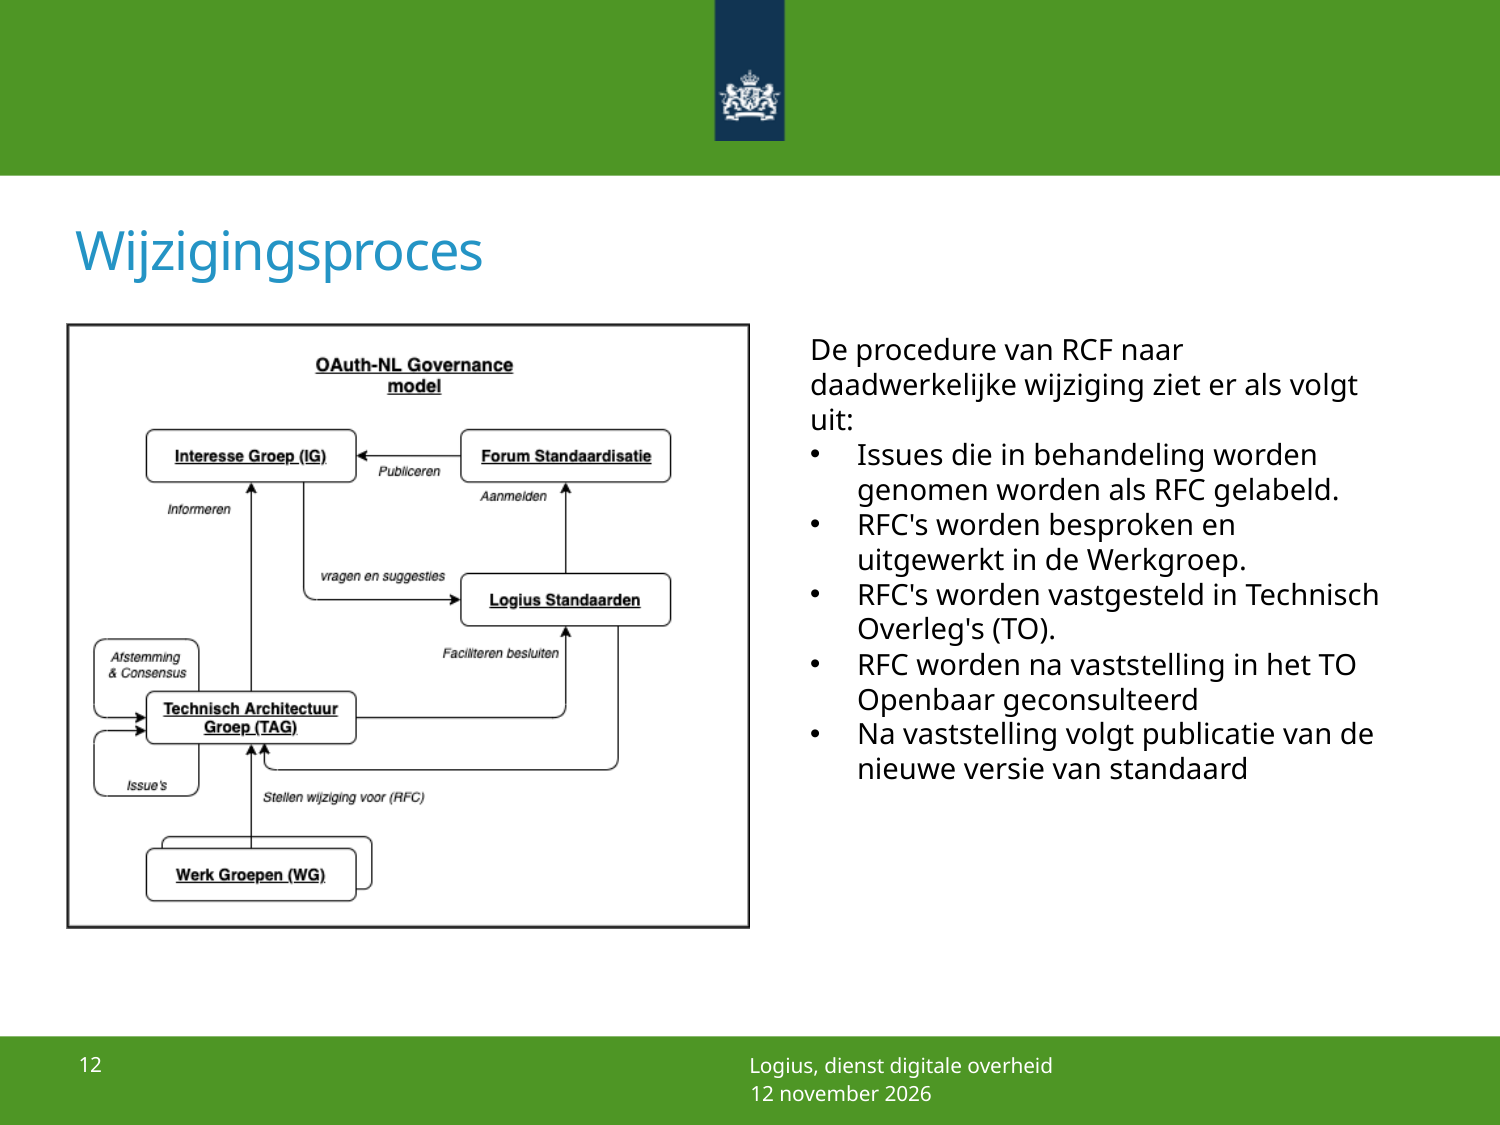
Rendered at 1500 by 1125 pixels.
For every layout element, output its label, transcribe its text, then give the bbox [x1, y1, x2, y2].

picture [0, 0, 1500, 141]
footer Logius, dienst digitale overheid [734, 1044, 1418, 1092]
title Wijzigingsproces [60, 201, 1348, 297]
text_box De procedure van RCF naar daadwerkelijke wijziging ziet er als volgt uit: Issues die in behandeling worden genomen worden als RFC gelabeld. RFC's worden besproken en uitgewerkt in de Werkgroep. RFC's worden vastgesteld in Technisch Overleg's (TO). RFC worden na vaststelling in het TO Openbaar geconsulteerd Na vaststelling volgt publicatie van de nieuwe versie van standaard [795, 323, 1396, 828]
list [66, 323, 751, 929]
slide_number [735, 1092, 1418, 1125]
slide_number 12 [63, 1043, 181, 1104]
